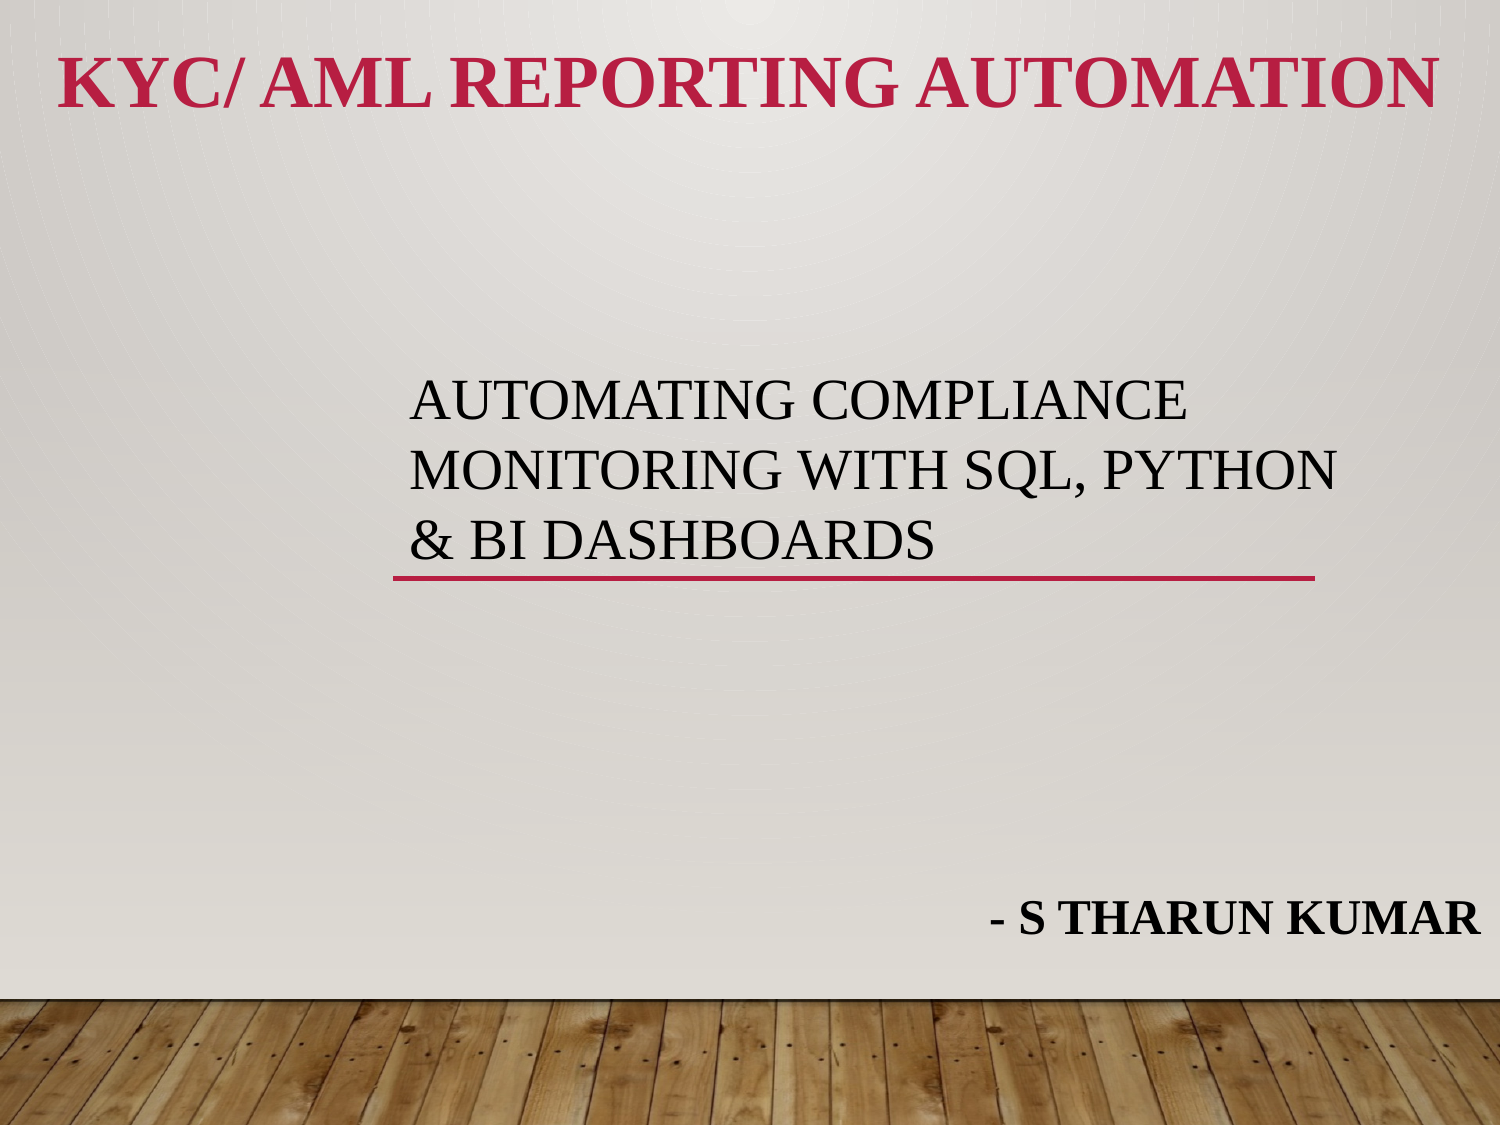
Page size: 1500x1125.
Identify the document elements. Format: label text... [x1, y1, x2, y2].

subtitle KYC/ AML REPORTING AUTOMATION [32, 0, 1468, 157]
text_box AUTOMATING COMPLIANCE MONITORING WITH SQL, PYTHON & BI DASHBOARDS [395, 353, 1362, 579]
picture [0, 999, 1500, 1125]
title - S Tharun Kumar [974, 788, 1500, 946]
